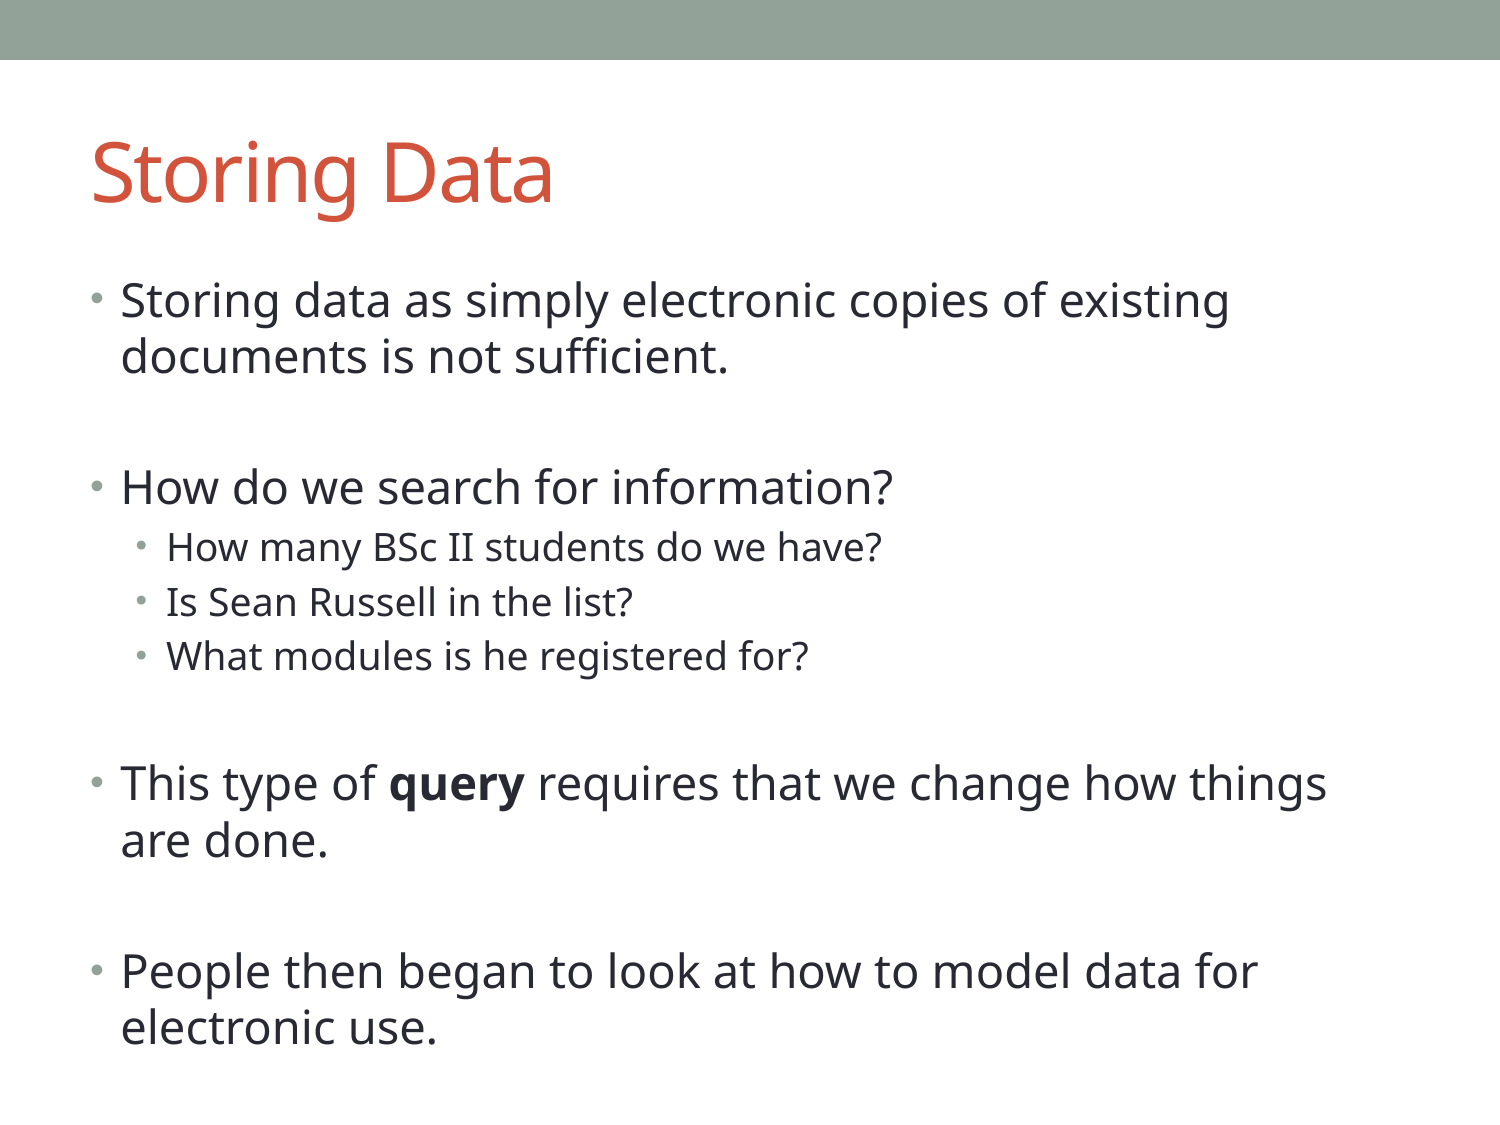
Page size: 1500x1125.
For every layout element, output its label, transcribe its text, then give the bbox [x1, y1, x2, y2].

title Storing Data [75, 87, 1425, 250]
list Storing data as simply electronic copies of existing documents is not sufficient. How do we search for information? How many BSc II students do we have? Is Sean Russell in the list? What modules is he registered for? This type of query requires that we change how things are done. People then began to look at how to model data for electronic use. [75, 262, 1425, 1063]
